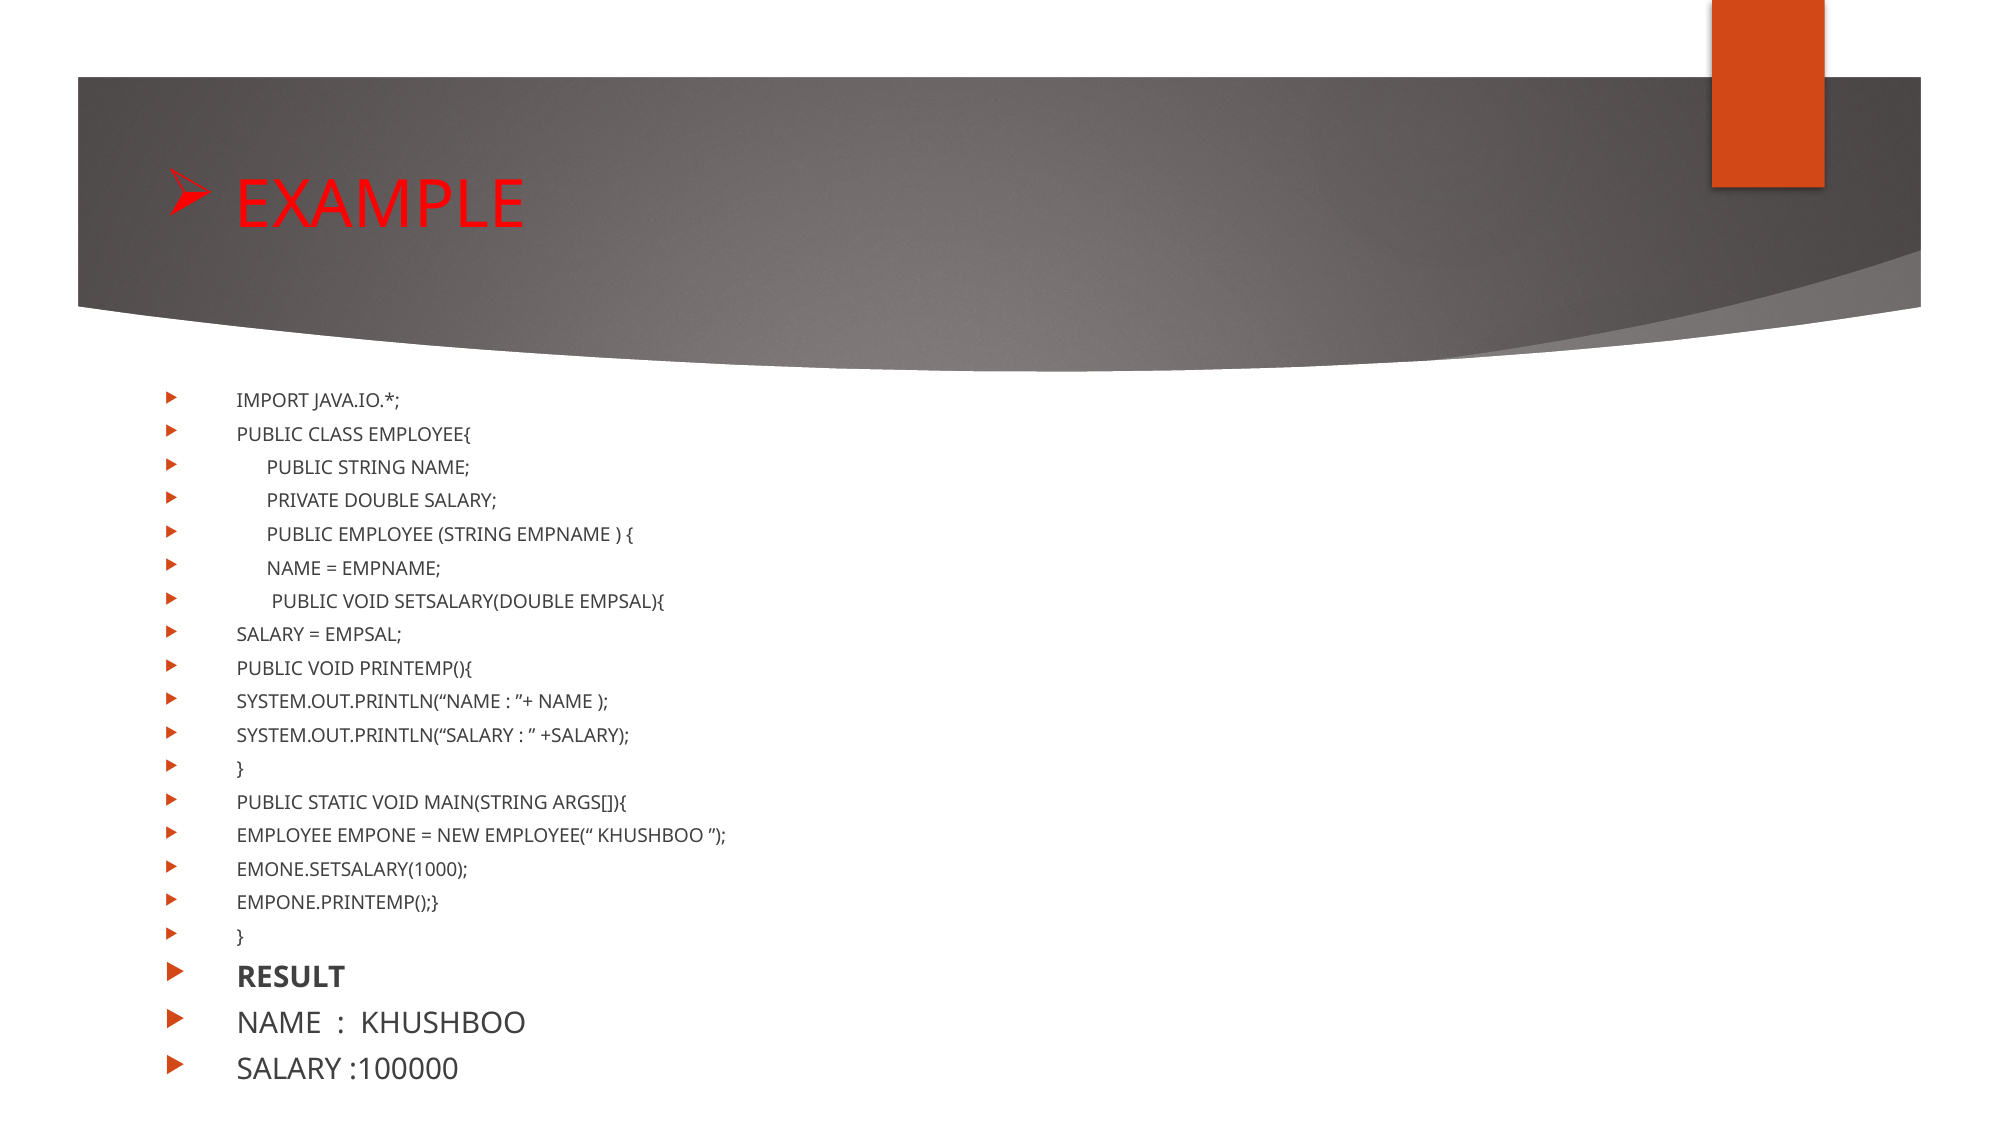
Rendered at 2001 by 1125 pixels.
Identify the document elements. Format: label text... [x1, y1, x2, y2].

text_box EXAMPLE [149, 153, 1289, 329]
list IMPORT JAVA.IO.*; PUBLIC CLASS EMPLOYEE{ PUBLIC STRING NAME; PRIVATE DOUBLE SALARY; PUBLIC EMPLOYEE (STRING EMPNAME ) { NAME = EMPNAME; PUBLIC VOID SETSALARY(DOUBLE EMPSAL){ SALARY = EMPSAL; PUBLIC VOID PRINTEMP(){ SYSTEM.OUT.PRINTLN(“NAME : ”+ NAME ); SYSTEM.OUT.PRINTLN(“SALARY : ” +SALARY); } PUBLIC STATIC VOID MAIN(STRING ARGS[]){ EMPLOYEE EMPONE = NEW EMPLOYEE(“ KHUSHBOO ”); EMONE.SETSALARY(1000); EMPONE.PRINTEMP();} } RESULT NAME : KHUSHBOO SALARY :100000 [149, 380, 1850, 1103]
